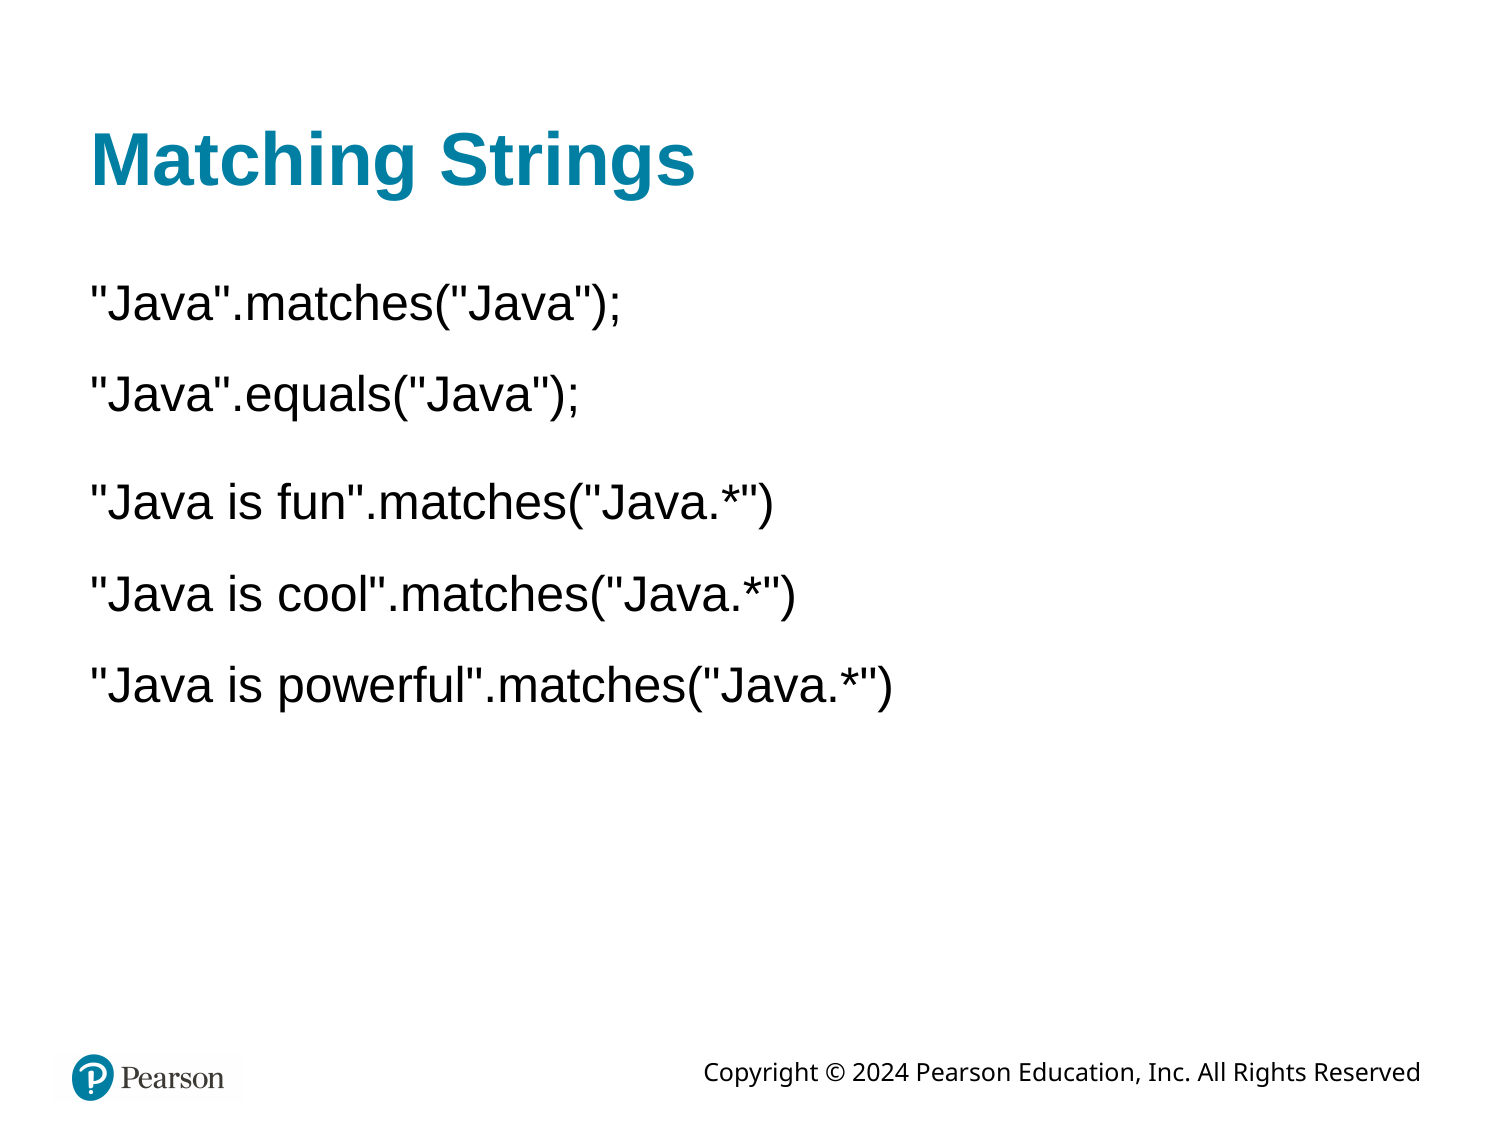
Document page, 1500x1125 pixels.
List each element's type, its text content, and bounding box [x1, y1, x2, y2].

picture [51, 1053, 245, 1102]
title Matching Strings [75, 35, 1425, 216]
list "Java is fun".matches("Java.*") "Java is cool".matches("Java.*") "Java is powerful".matches("Java.*") [75, 455, 1425, 997]
list "Java".matches("Java"); "Java".equals("Java"); [75, 255, 1425, 436]
